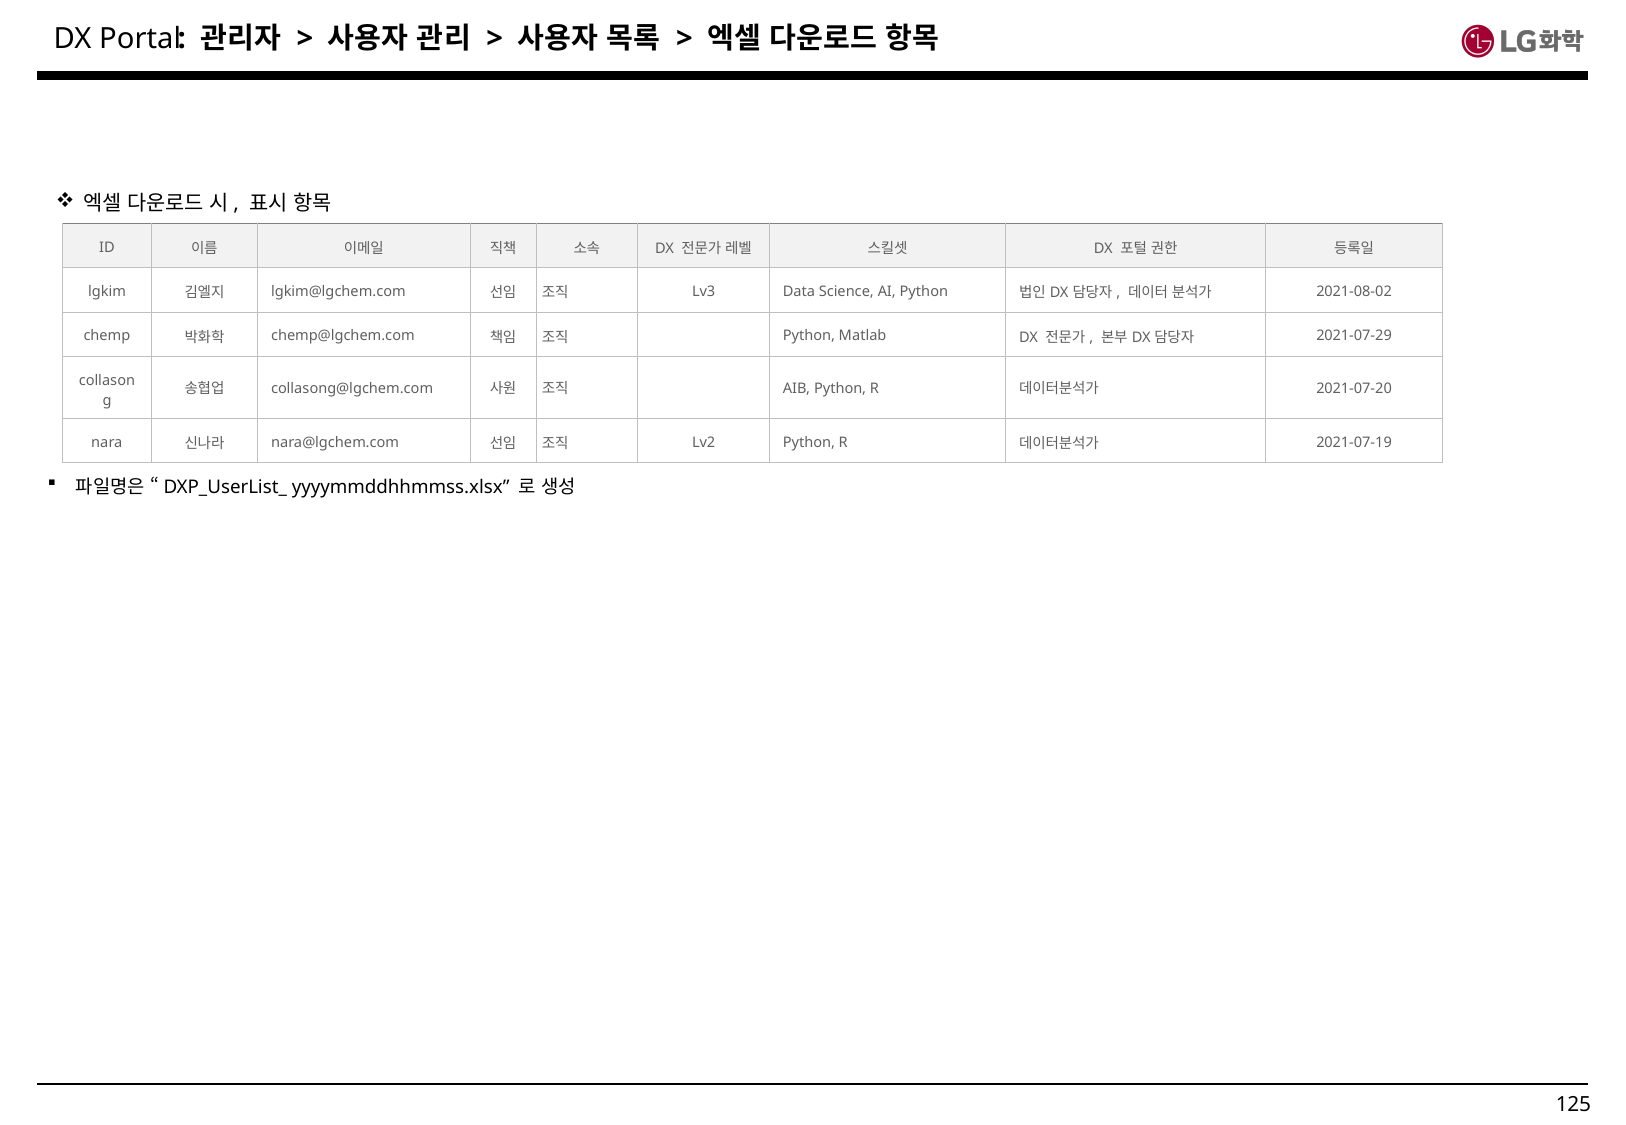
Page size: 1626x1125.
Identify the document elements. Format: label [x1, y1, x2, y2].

text_box [40, 182, 346, 223]
table_cell [1006, 419, 1265, 462]
table_cell [770, 419, 1005, 462]
table_cell [1266, 313, 1442, 356]
table_cell [258, 419, 470, 462]
table_cell [638, 419, 769, 462]
table_cell [1266, 419, 1442, 462]
table_cell [471, 357, 536, 418]
table_cell [152, 313, 257, 356]
table_cell [471, 419, 536, 462]
picture [1457, 20, 1588, 62]
table_cell [152, 268, 257, 312]
table_cell [537, 313, 637, 356]
table_cell [258, 313, 470, 356]
table_cell [638, 268, 769, 312]
text_box [32, 467, 591, 505]
table_cell [638, 357, 769, 418]
table_header [638, 224, 769, 267]
table_cell [1266, 268, 1442, 312]
table_cell [63, 357, 151, 418]
table_cell [537, 357, 637, 418]
table_cell [63, 313, 151, 356]
table_cell [770, 313, 1005, 356]
table_header [471, 224, 536, 267]
table_cell [1006, 357, 1265, 418]
table_header [63, 224, 151, 267]
table_cell [537, 419, 637, 462]
table_cell [258, 268, 470, 312]
table_cell [471, 313, 536, 356]
table_cell [63, 268, 151, 312]
table_header [770, 224, 1005, 267]
table_cell [638, 313, 769, 356]
table_cell [1266, 357, 1442, 418]
table_header [152, 224, 257, 267]
table_cell [152, 357, 257, 418]
table_cell [770, 268, 1005, 312]
table_cell [1006, 268, 1265, 312]
table_cell [770, 357, 1005, 418]
table_cell [537, 268, 637, 312]
table_header [537, 224, 637, 267]
table_cell [152, 419, 257, 462]
table_header [258, 224, 470, 267]
table_cell [63, 419, 151, 462]
text_box [162, 12, 955, 62]
table_cell [258, 357, 470, 418]
table_cell [471, 268, 536, 312]
table_cell [1006, 313, 1265, 356]
table_header [1266, 224, 1442, 267]
table_header [1006, 224, 1265, 267]
